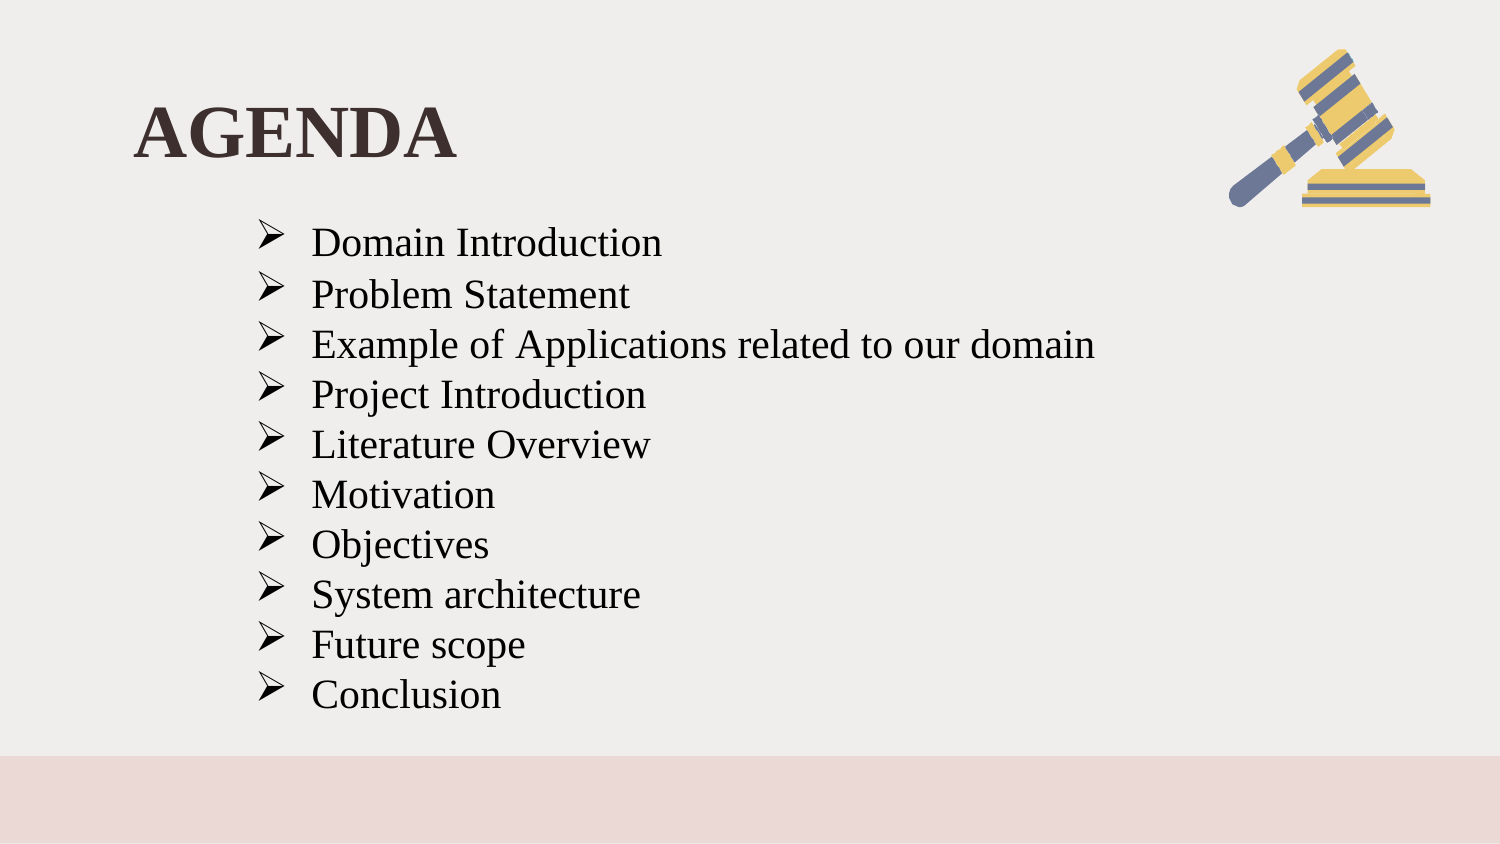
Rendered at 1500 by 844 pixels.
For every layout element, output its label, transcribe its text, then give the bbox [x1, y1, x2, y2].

text_box [0, 0, 1500, 756]
text_box Domain Introduction Problem Statement Example of Applications related to our domain Project Introduction Literature Overview Motivation Objectives System architecture Future scope Conclusion [252, 212, 1097, 717]
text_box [1228, 49, 1431, 208]
title AGENDA [131, 80, 461, 224]
text_box [0, 756, 1500, 844]
